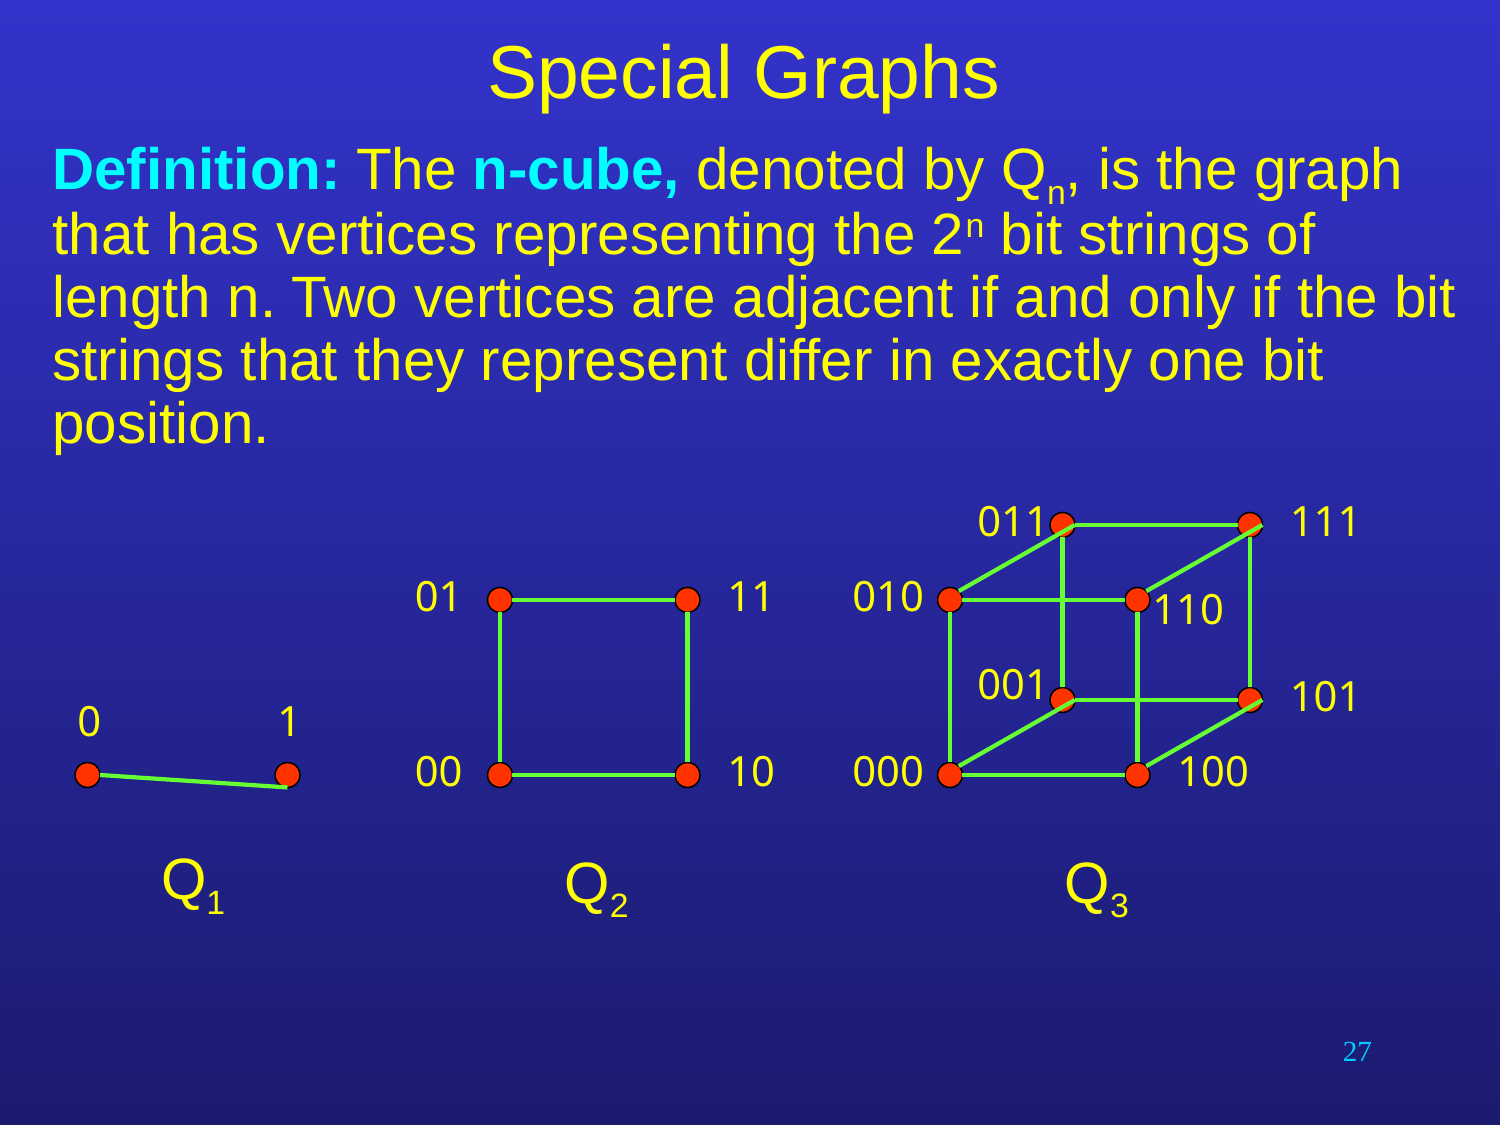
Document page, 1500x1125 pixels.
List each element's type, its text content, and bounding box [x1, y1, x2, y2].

text_box Q3 [1050, 837, 1163, 932]
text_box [62, 687, 376, 788]
text_box Q2 [549, 837, 663, 932]
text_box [399, 562, 826, 803]
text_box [837, 487, 1388, 803]
slide_number 27 [1074, 1024, 1388, 1101]
list Definition: The n-cube, denoted by Qn, is the graph that has vertices representing the 2n bit strings of length n. Two vertices are adjacent if and only if the bit strings that they represent differ in exactly one bit position. [37, 124, 1476, 488]
text_box Q1 [146, 833, 259, 929]
title Special Graphs [37, 0, 1451, 124]
